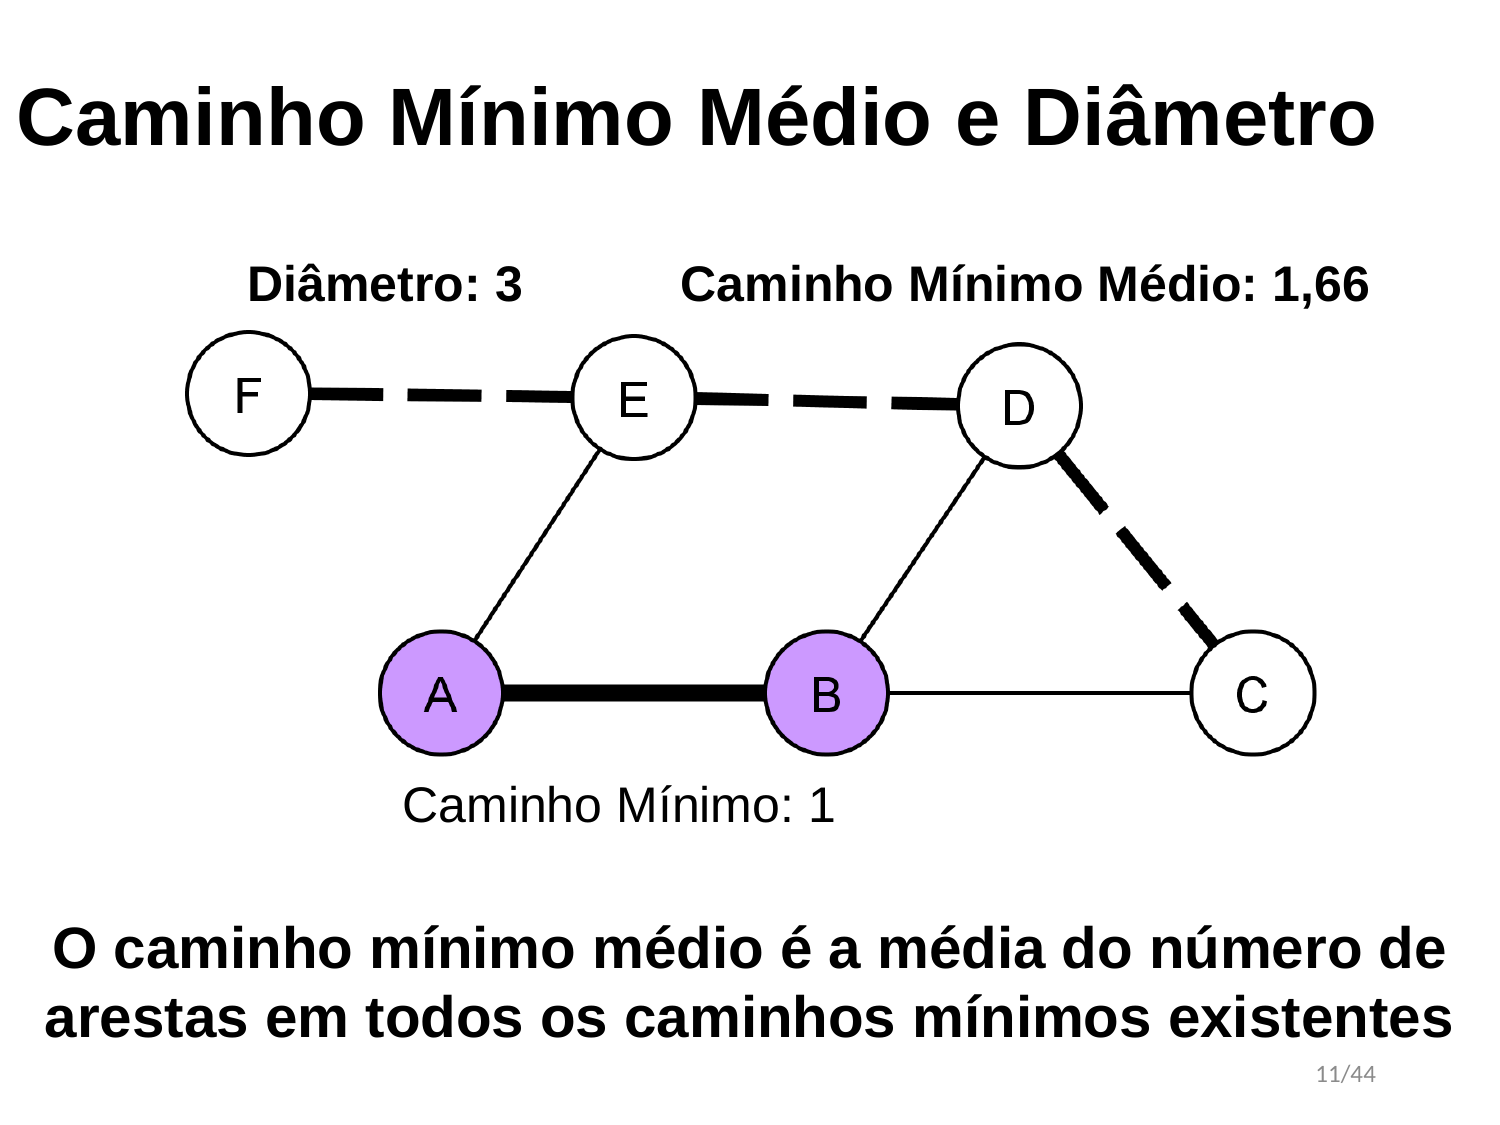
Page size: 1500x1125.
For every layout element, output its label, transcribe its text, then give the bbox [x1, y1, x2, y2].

slide_number 11/44 [1059, 1042, 1397, 1103]
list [174, 319, 1326, 766]
text_box Caminho Mínimo Médio: 1,66 [666, 244, 1386, 320]
text_box Diâmetro: 3 [232, 243, 538, 319]
text_box Caminho Mínimo: 1 [387, 766, 852, 840]
title Caminho Mínimo Médio e Diâmetro [0, 25, 1397, 212]
text_box O caminho mínimo médio é a média do número de arestas em todos os caminhos mínimos existentes [0, 902, 1500, 1057]
